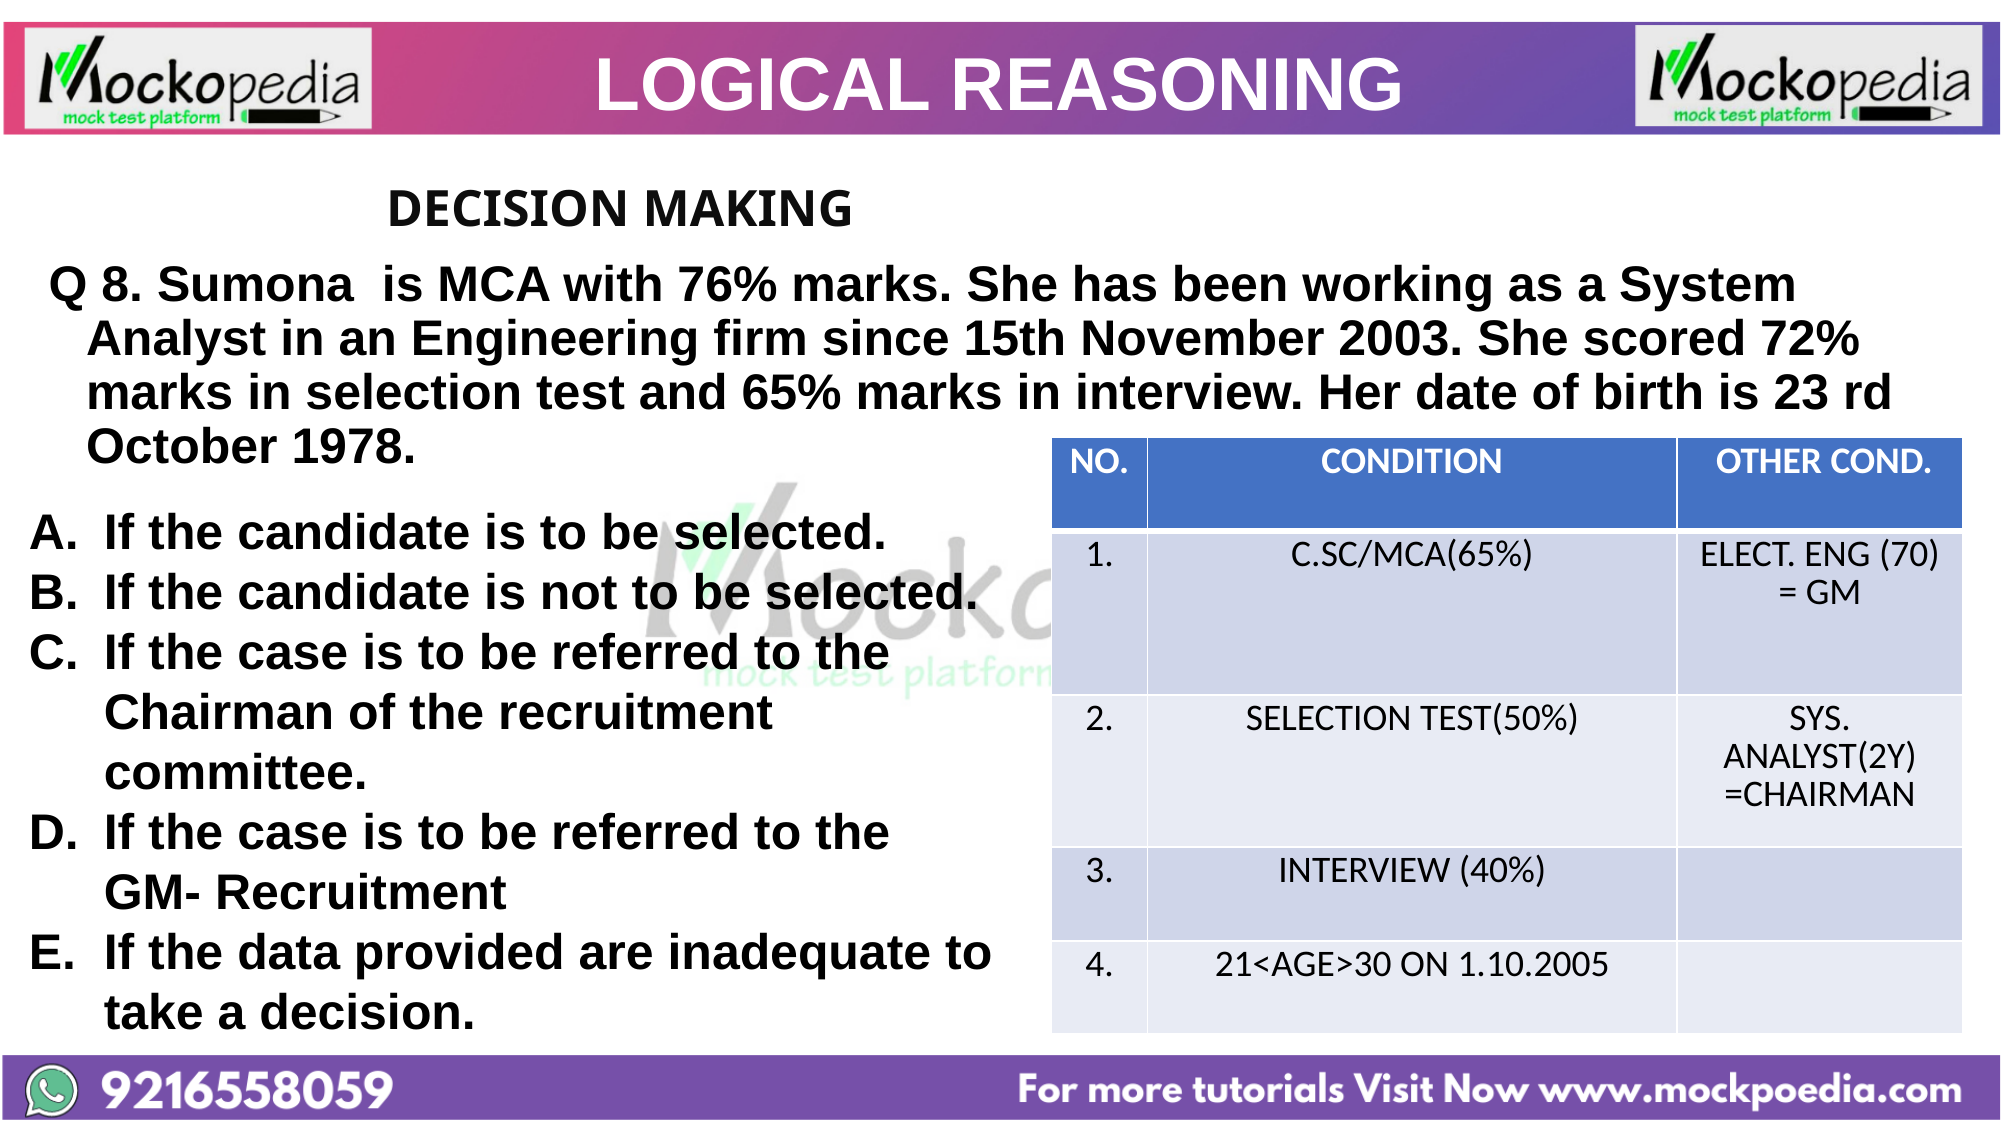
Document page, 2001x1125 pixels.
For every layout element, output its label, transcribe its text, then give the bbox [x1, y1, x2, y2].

table_cell 2. [1052, 696, 1147, 846]
table_cell SELECTION TEST(50%) [1148, 696, 1676, 846]
picture [0, 0, 2001, 1125]
table_cell [1678, 848, 1962, 940]
table_cell [1678, 942, 1962, 1033]
table_header NO. [1052, 438, 1147, 528]
text_box If the candidate is to be selected. If the candidate is not to be selected. If the case is to be referred to the Chairman of the recruitment committee. If the case is to be referred to the GM- Recruitment If the data provided are inadequate to take a decision. [14, 492, 1014, 1047]
table_cell 3. [1052, 848, 1147, 940]
table_cell ELECT. ENG (70) = GM [1678, 534, 1962, 694]
table_cell SYS. ANALYST(2Y) =CHAIRMAN [1678, 696, 1962, 846]
table_header CONDITION [1148, 438, 1676, 528]
table_cell 1. [1052, 534, 1147, 694]
table_cell INTERVIEW (40%) [1148, 848, 1676, 940]
table_cell C.SC/MCA(65%) [1148, 534, 1676, 694]
table_cell 21<AGE>30 ON 1.10.2005 [1148, 942, 1676, 1033]
table_cell 4. [1052, 942, 1147, 1033]
list DECISION MAKING Q 8. Sumona is MCA with 76% marks. She has been working as a System Analyst in an Engineering firm since 15th November 2003. She scored 72% marks in selection test and 65% marks in interview. Her date of birth is 23 rd October 1978. [33, 175, 1959, 1053]
table_header OTHER COND. [1678, 438, 1962, 528]
title LOGICAL REASONING [41, 31, 1959, 142]
